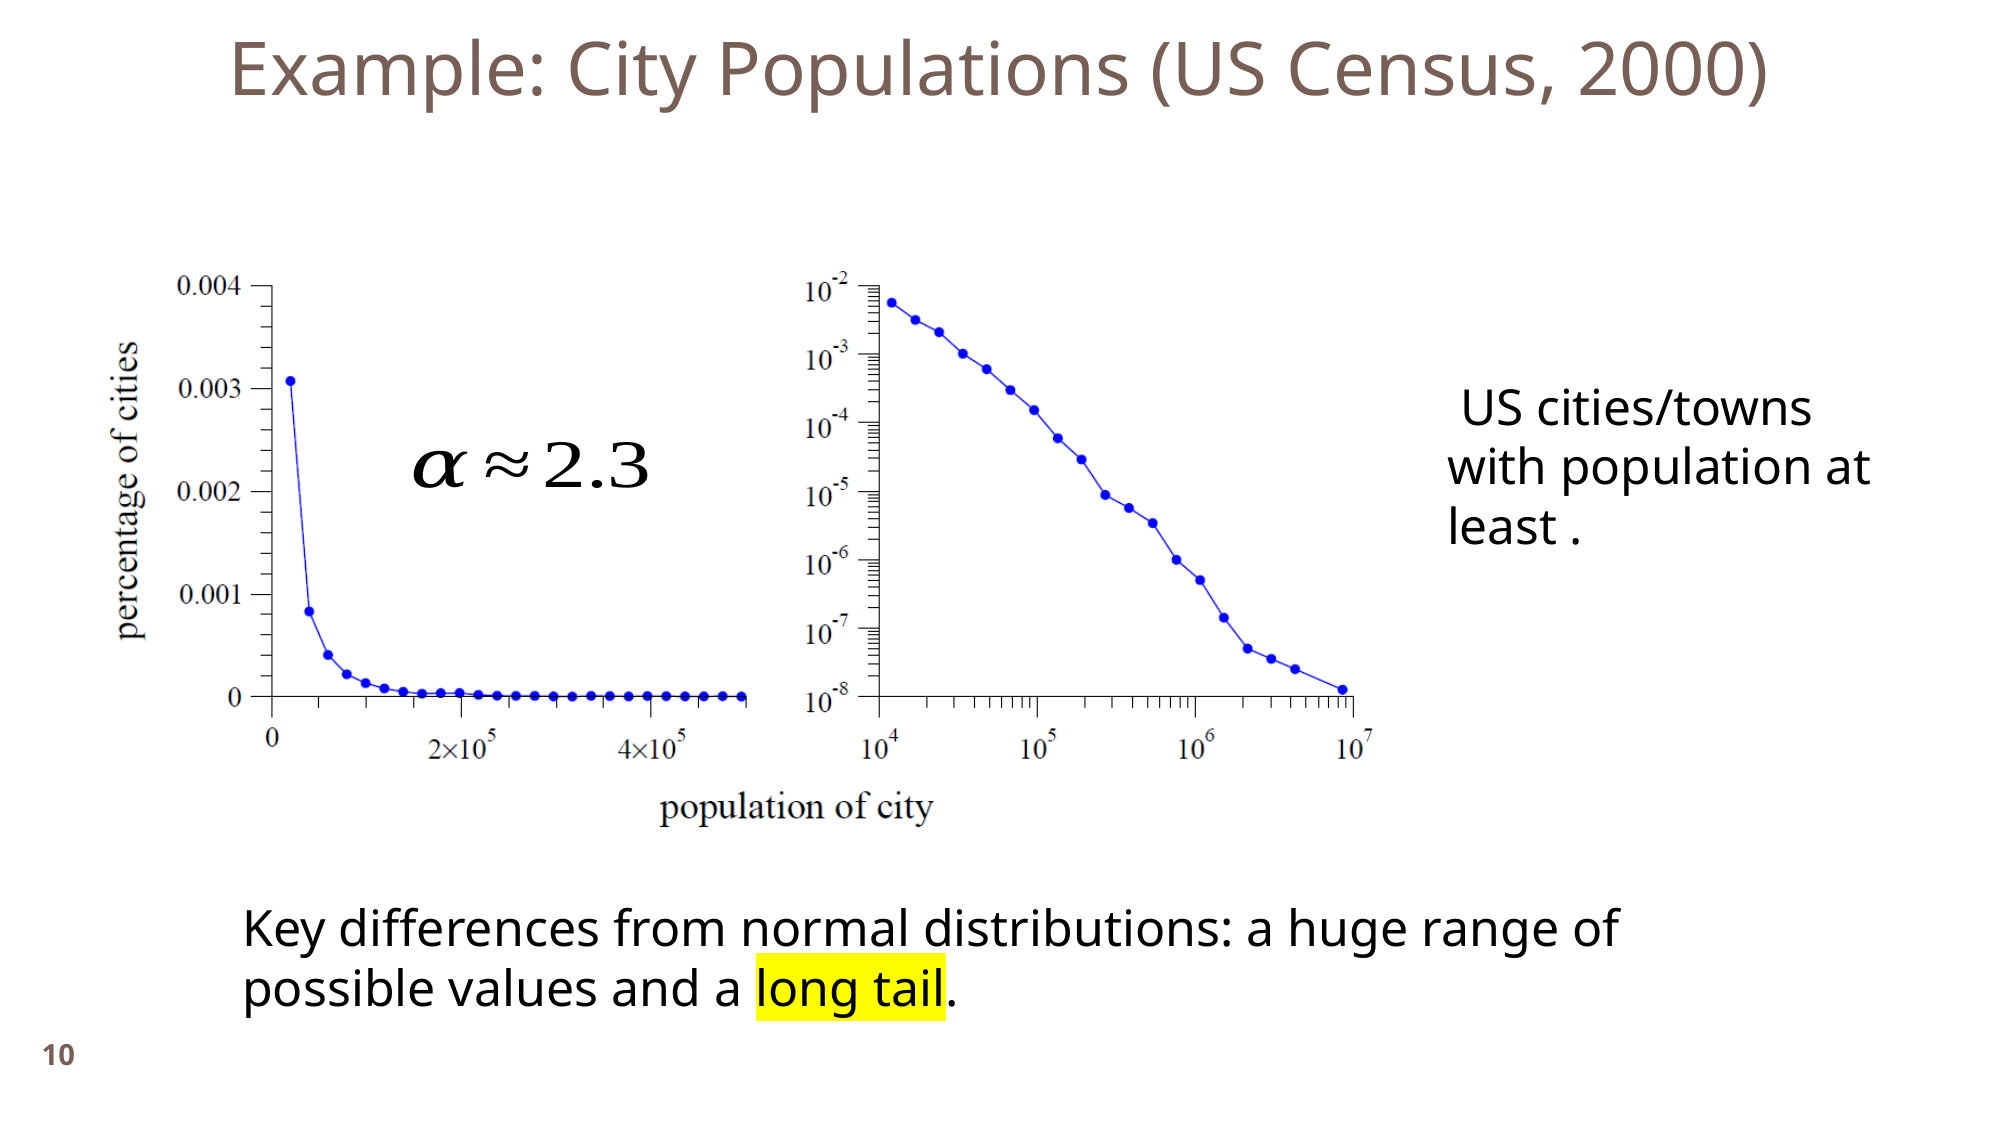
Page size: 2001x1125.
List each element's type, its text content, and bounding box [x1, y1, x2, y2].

text_box Example: City Populations (US Census, 2000) [124, 13, 1876, 177]
slide_number 10 [0, 1025, 117, 1088]
text_box Key differences from normal distributions: a huge range of possible values and a long tail. [227, 888, 1773, 1041]
picture [82, 244, 1433, 852]
